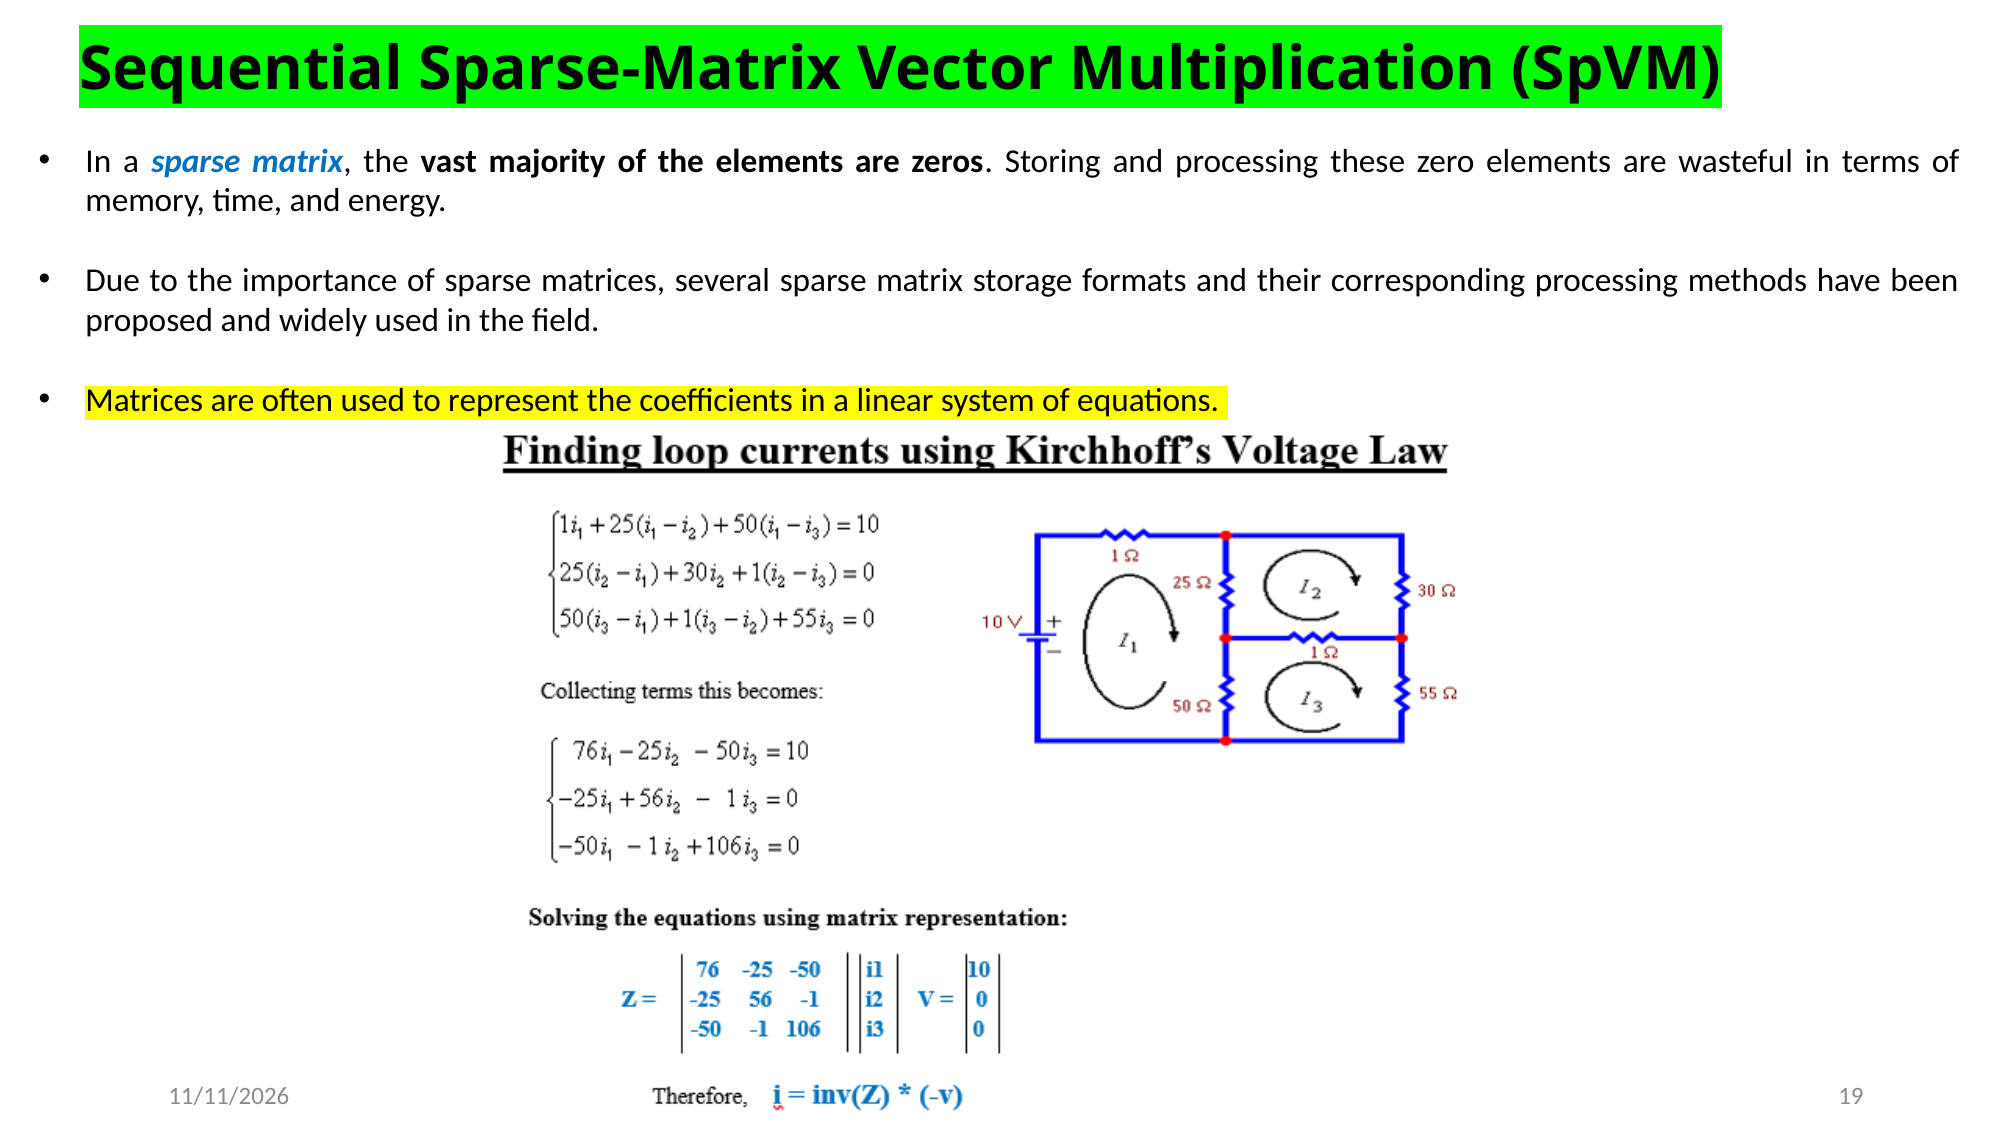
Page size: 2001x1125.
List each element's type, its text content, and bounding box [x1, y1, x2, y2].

text_box Sequential Sparse-Matrix Vector Multiplication (SpVM) [64, 8, 1969, 131]
text_box In a sparse matrix, the vast majority of the elements are zeros. Storing and processing these zero elements are wasteful in terms of memory, time, and energy. Due to the importance of sparse matrices, several sparse matrix storage formats and their corresponding processing methods have been proposed and widely used in the field. Matrices are often used to represent the coefficients in a linear system of equations. [23, 131, 1977, 1104]
text_box 26-04-2023 Dr. Bhargav Bhatkalkar [153, 1065, 806, 1125]
text_box 19 [1428, 1065, 1879, 1125]
picture [497, 428, 1466, 1115]
